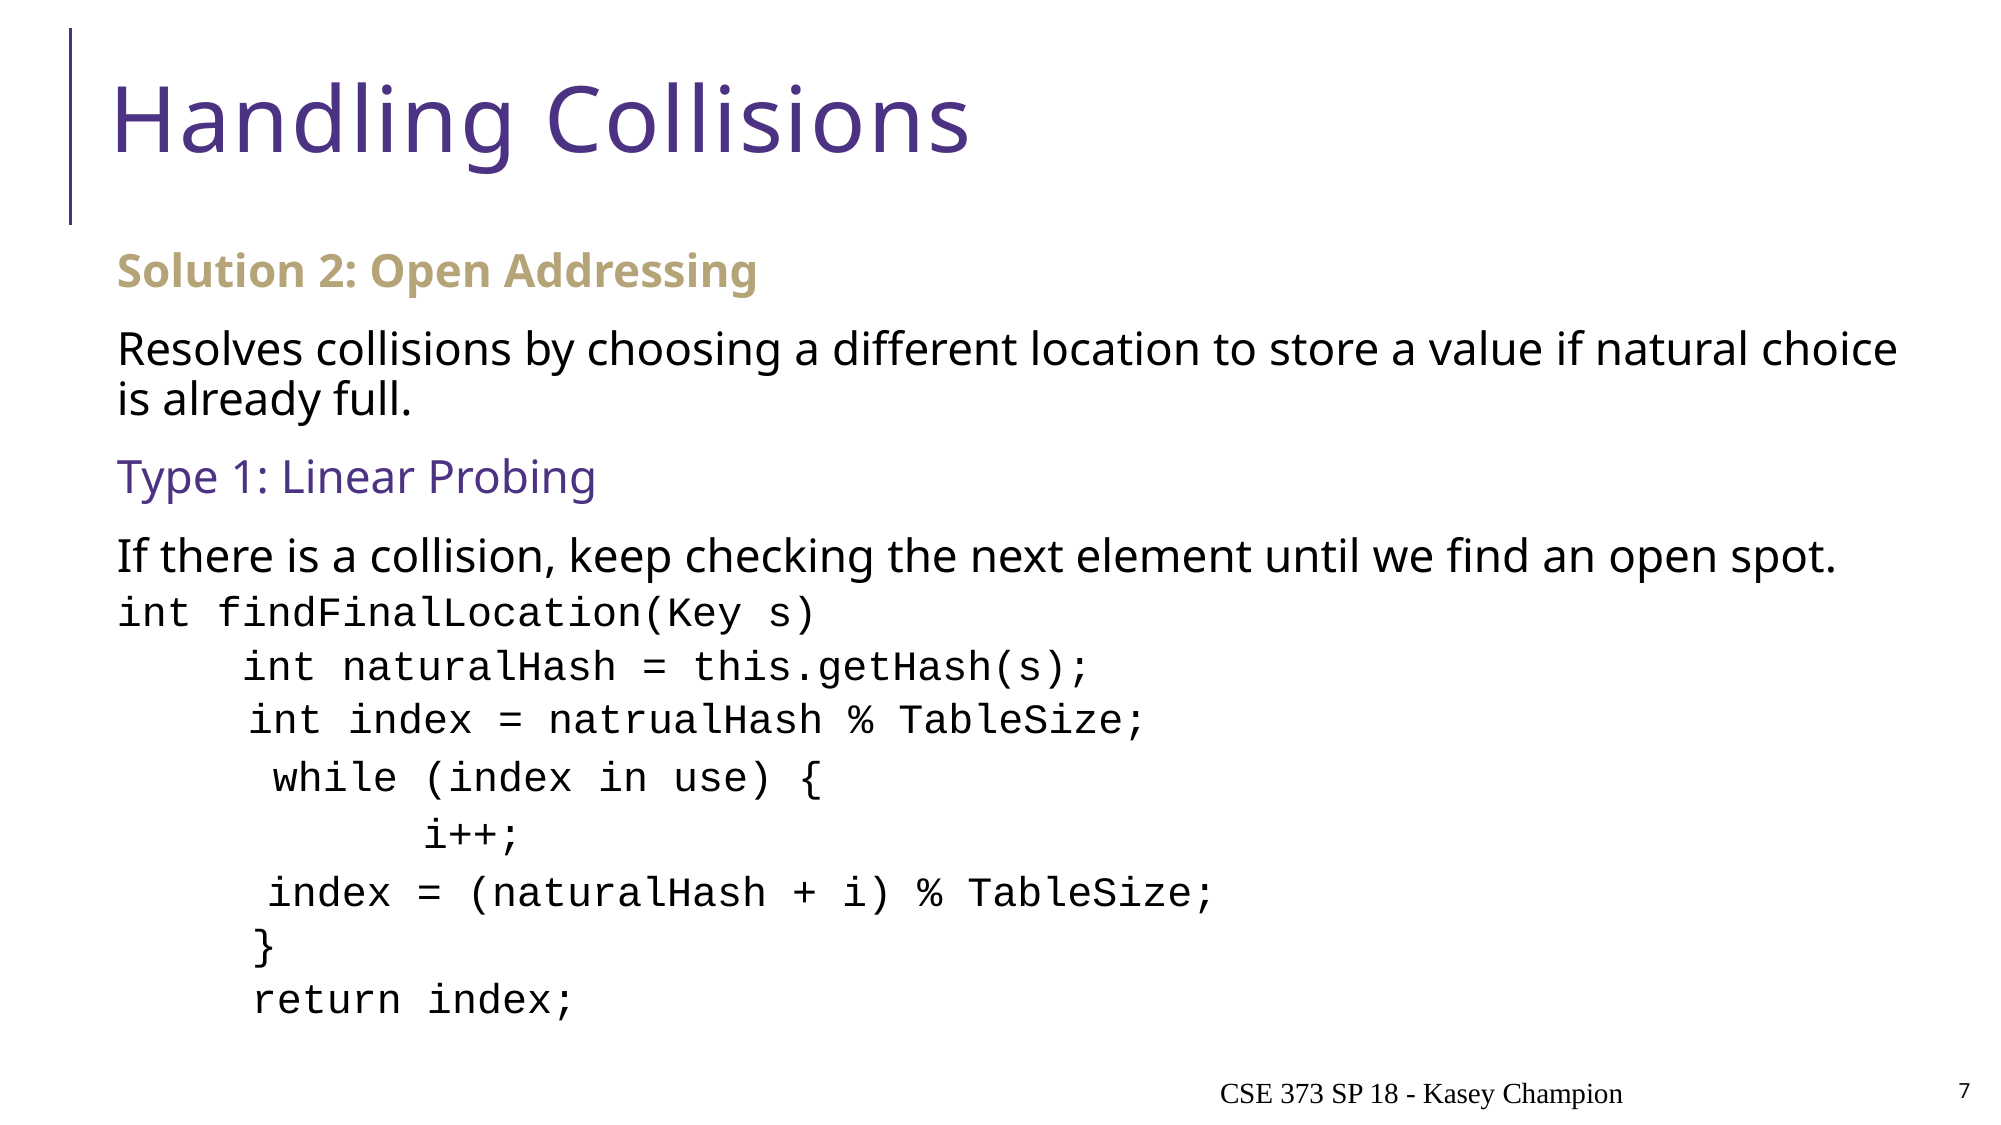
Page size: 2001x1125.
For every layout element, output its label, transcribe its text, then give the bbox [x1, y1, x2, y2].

footer CSE 373 SP 18 - Kasey Champion [937, 1069, 1906, 1115]
list Solution 2: Open Addressing Resolves collisions by choosing a different location to store a value if natural choice is already full. Type 1: Linear Probing If there is a collision, keep checking the next element until we find an open spot. int findFinalLocation(Key s) int naturalHash = this.getHash(s); int index = natrualHash % TableSize; while (index in use) { i++; index = (naturalHash + i) % TableSize; } return index; [94, 240, 1930, 1035]
title Handling Collisions [94, 43, 1930, 210]
slide_number 7 [1916, 1069, 1986, 1115]
